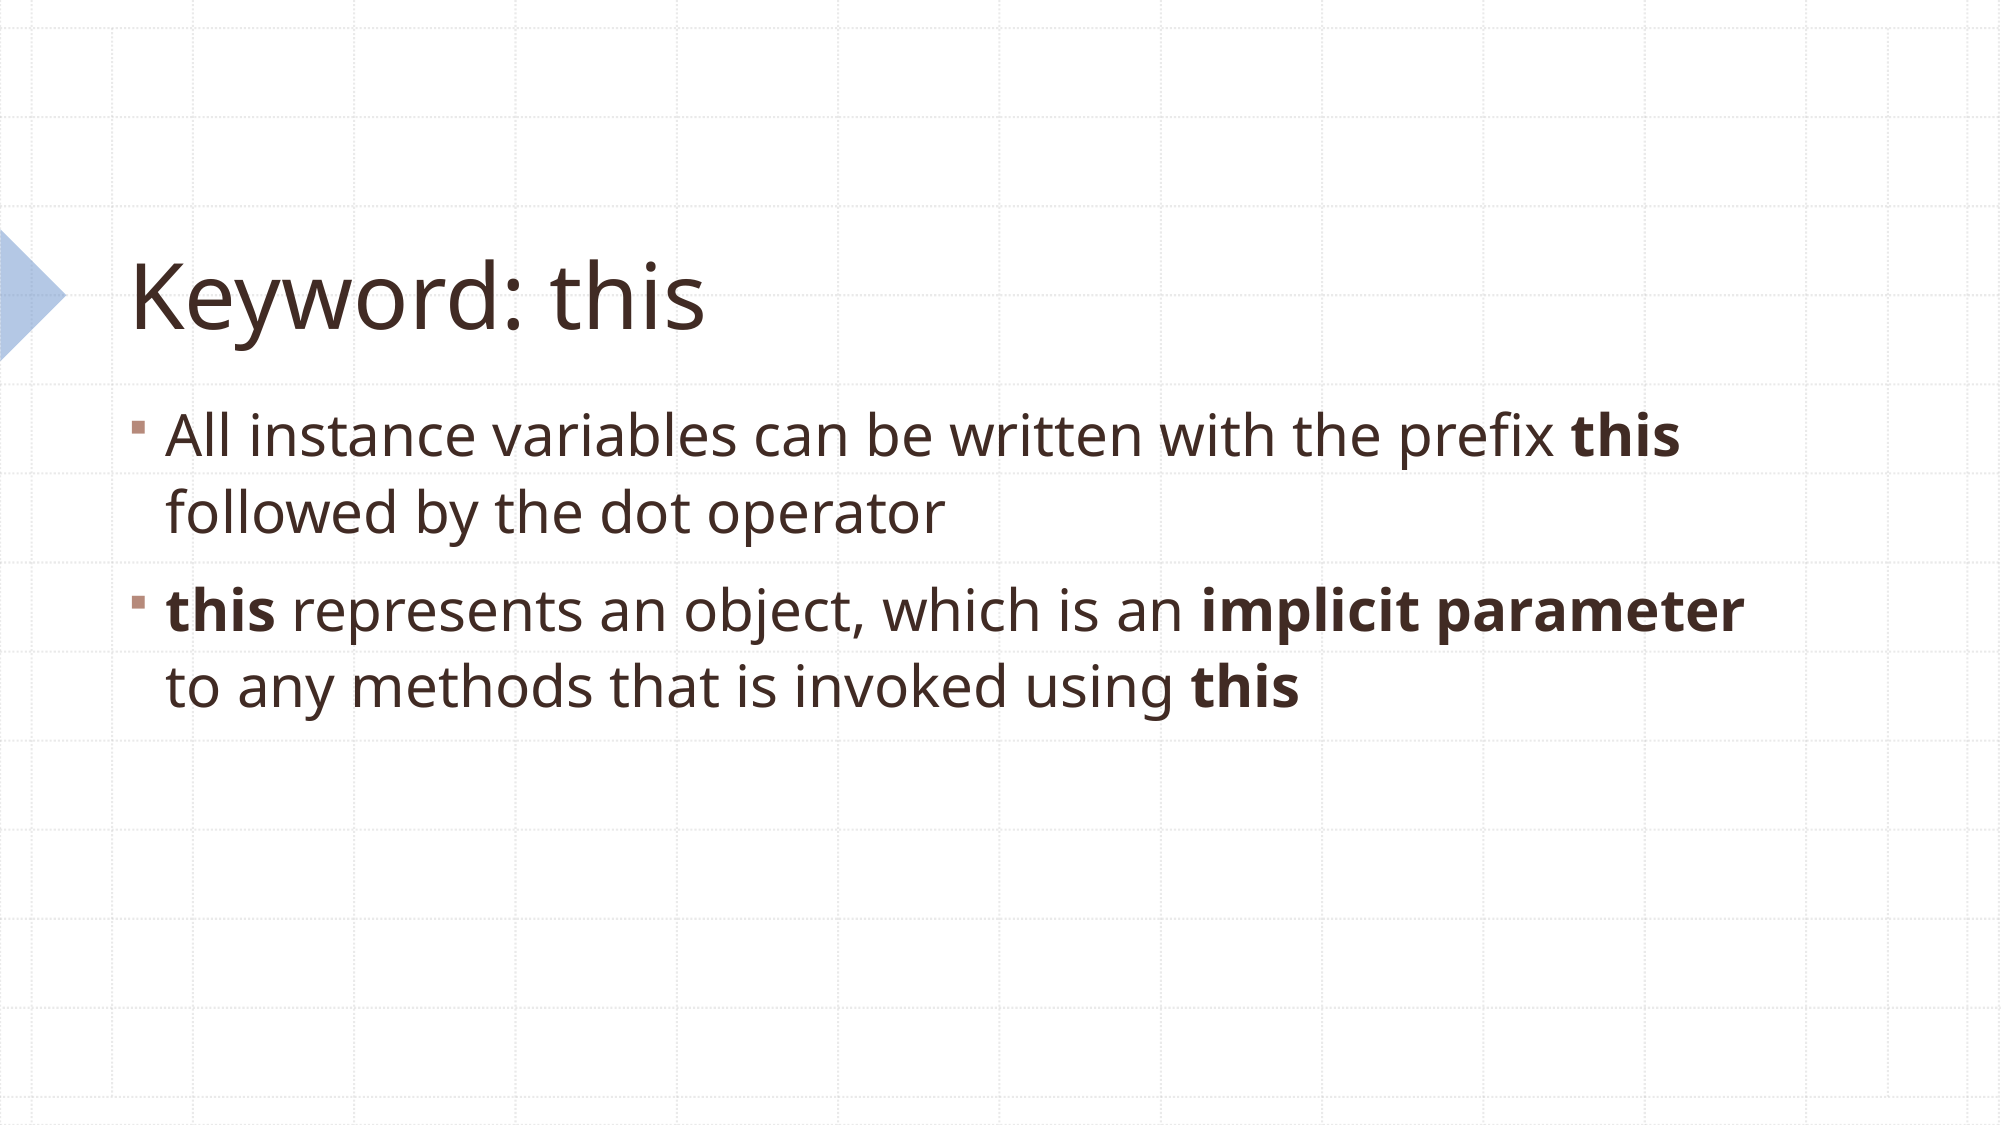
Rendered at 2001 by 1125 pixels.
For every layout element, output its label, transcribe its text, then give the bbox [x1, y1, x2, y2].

title Keyword: this [113, 119, 1808, 356]
list All instance variables can be written with the prefix this followed by the dot operator this represents an object, which is an implicit parameter to any methods that is invoked using this [113, 383, 1808, 969]
